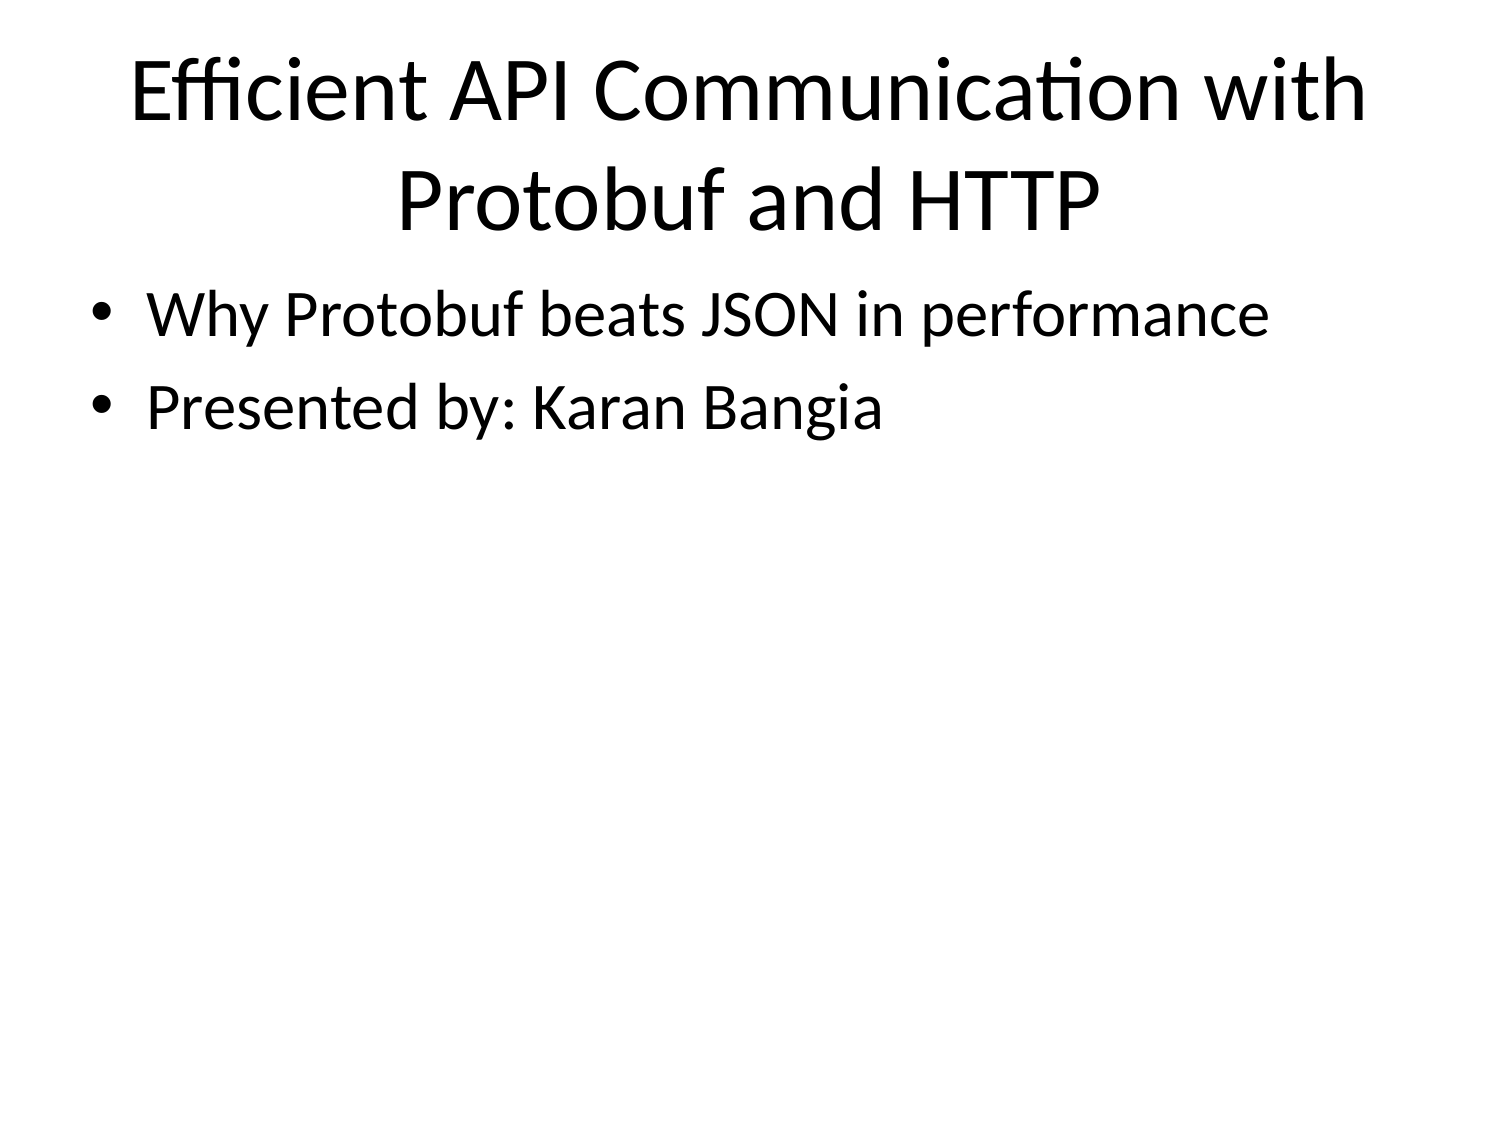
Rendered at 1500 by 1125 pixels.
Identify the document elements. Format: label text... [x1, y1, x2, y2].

title Efficient API Communication with Protobuf and HTTP [75, 45, 1425, 233]
list Why Protobuf beats JSON in performance Presented by: Karan Bangia [75, 262, 1425, 1005]
